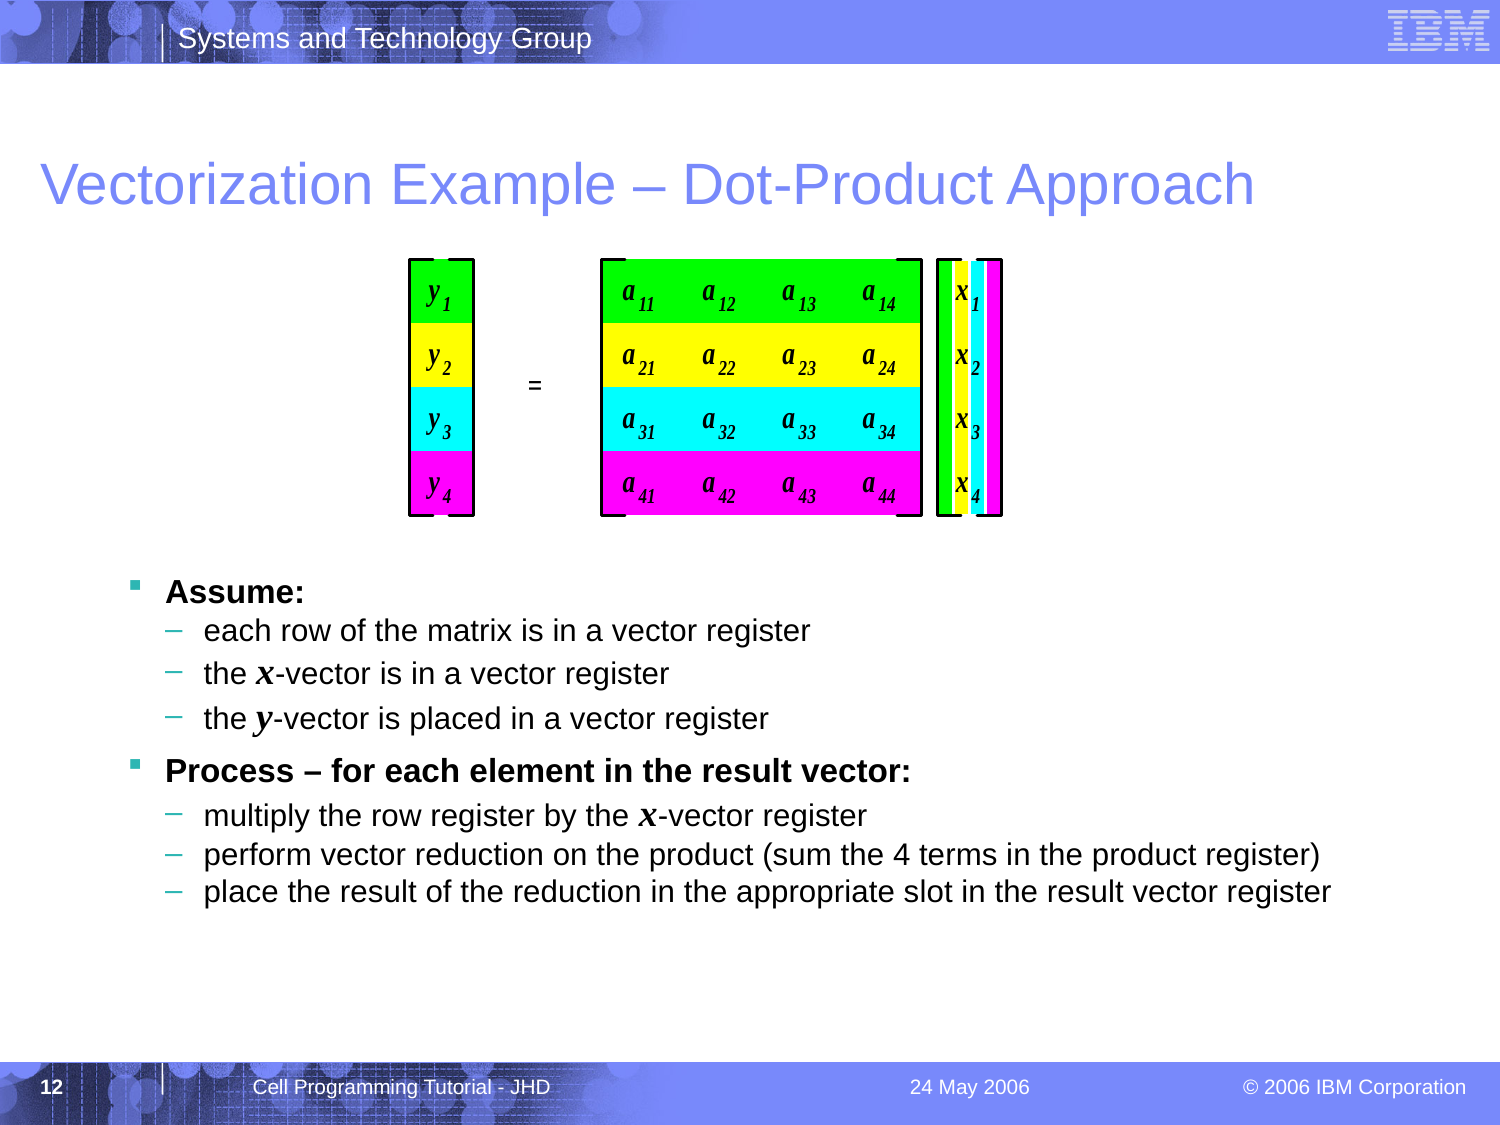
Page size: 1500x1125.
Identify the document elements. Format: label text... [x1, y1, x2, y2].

slide_number 12 [25, 1066, 191, 1120]
title Vectorization Example – Dot-Product Approach [25, 142, 1379, 225]
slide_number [894, 1066, 1215, 1108]
footer Cell Programming Tutorial - JHD [237, 1066, 864, 1108]
picture [1, 1, 1500, 63]
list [399, 249, 1011, 525]
list Assume: each row of the matrix is in a vector register the x-vector is in a vector register the y-vector is placed in a vector register Process – for each element in the result vector: multiply the row register by the x-vector register perform vector reduction on the product (sum the 4 terms in the product register) place the result of the reduction in the appropriate slot in the result vector register [112, 562, 1389, 932]
picture [0, 1063, 1500, 1125]
